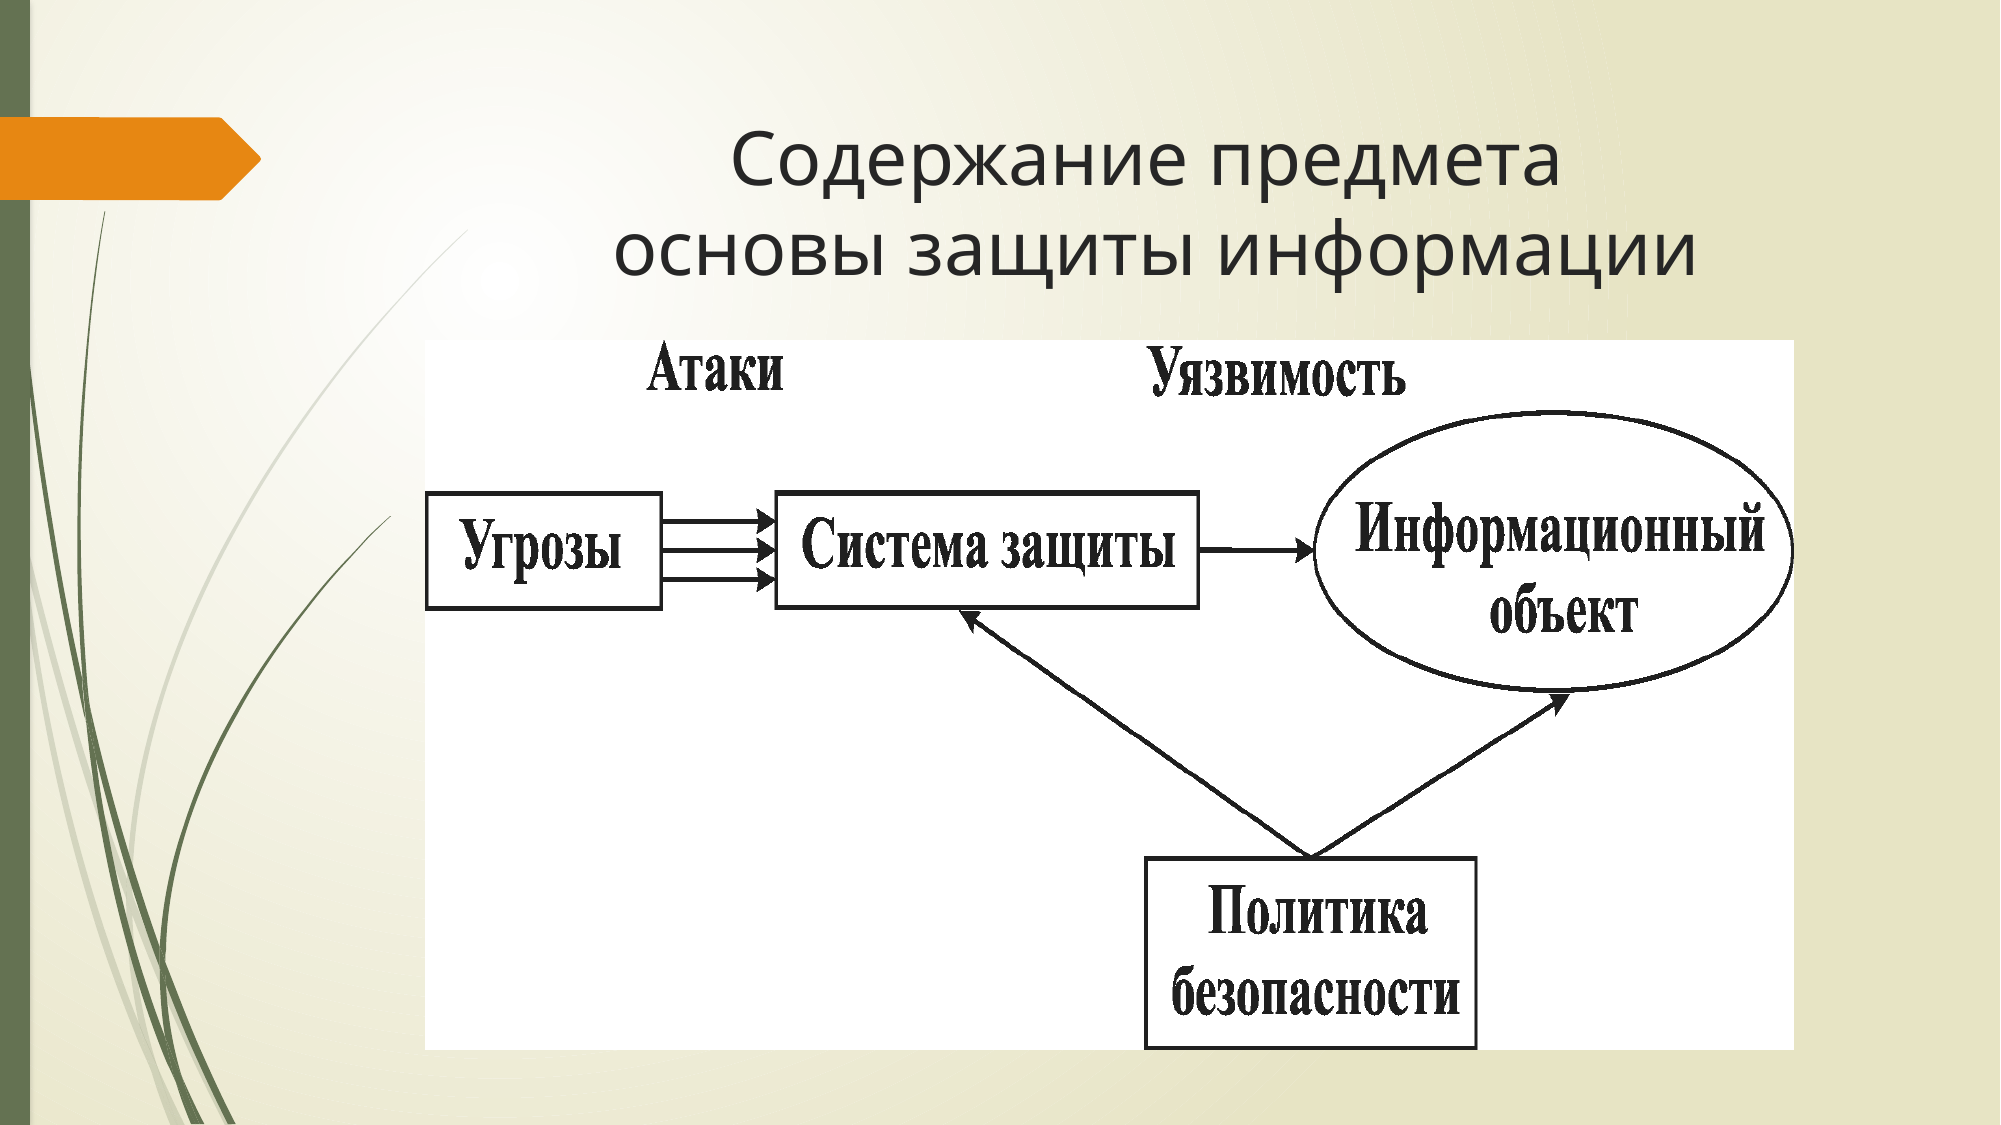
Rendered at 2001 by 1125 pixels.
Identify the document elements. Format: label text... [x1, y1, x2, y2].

title Содержание предмета основы защиты информации [425, 102, 1888, 313]
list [425, 340, 1794, 1051]
